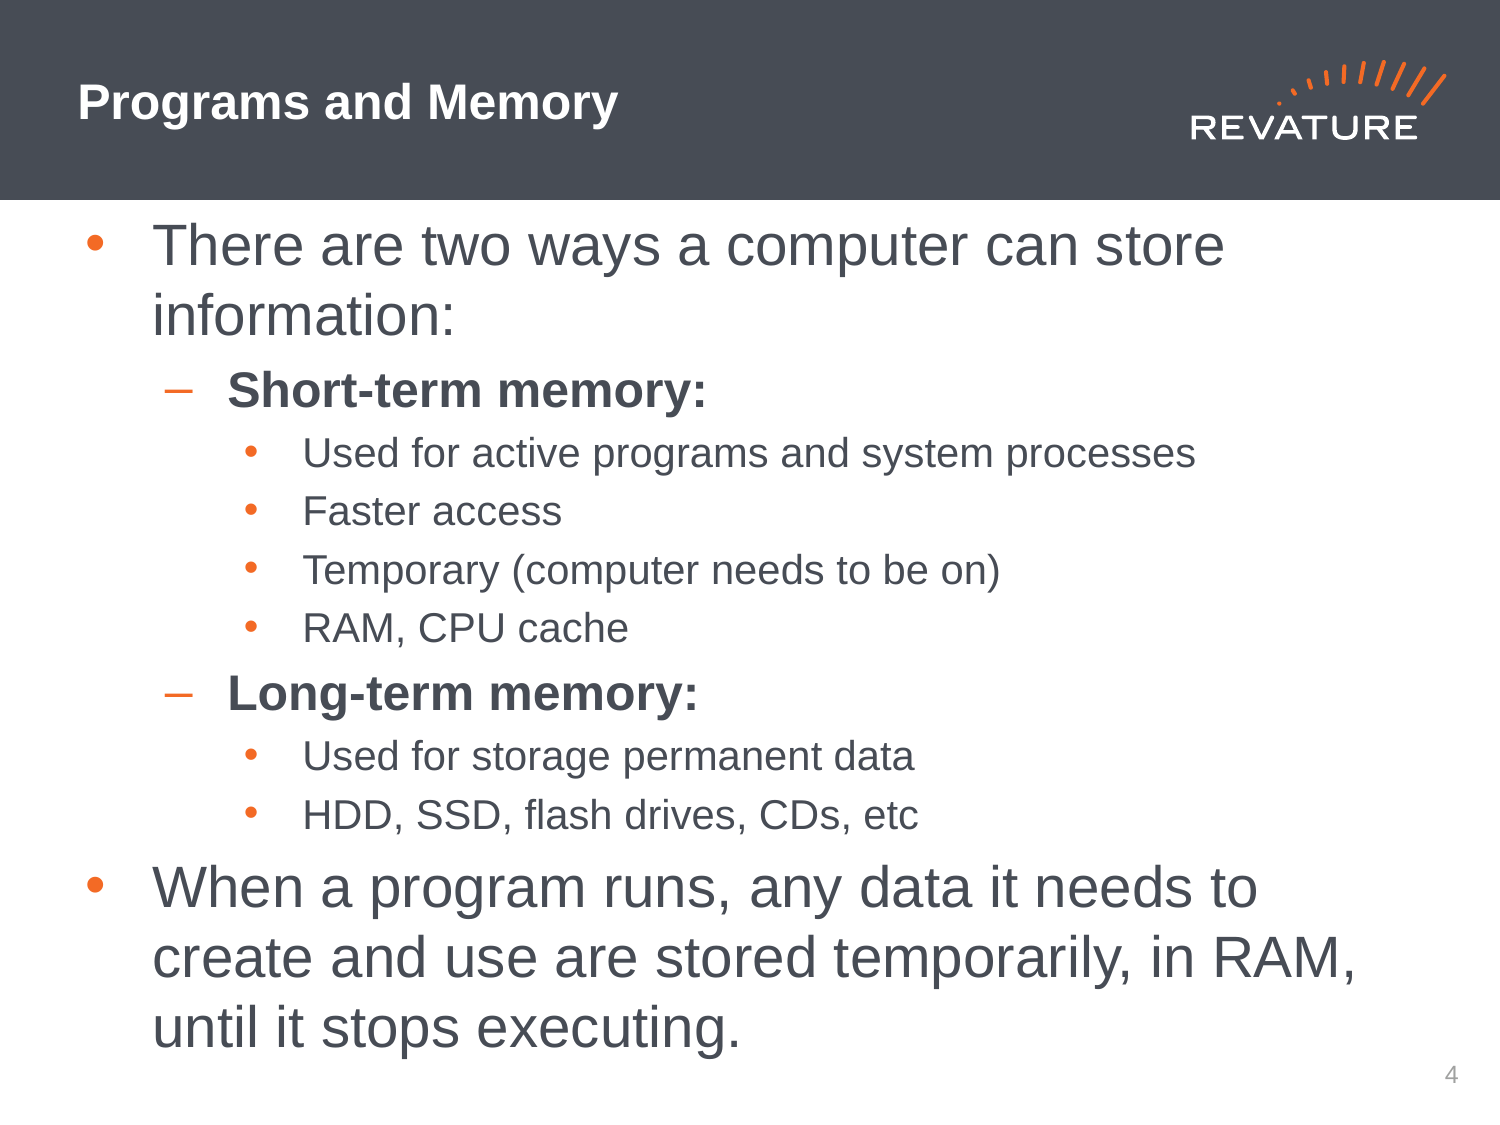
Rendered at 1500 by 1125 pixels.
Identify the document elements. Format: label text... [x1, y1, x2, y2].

list There are two ways a computer can store information: Short-term memory: Used for active programs and system processes Faster access Temporary (computer needs to be on) RAM, CPU cache Long-term memory: Used for storage permanent data HDD, SSD, flash drives, CDs, etc When a program runs, any data it needs to create and use are stored temporarily, in RAM, until it stops executing. [62, 200, 1438, 986]
title Programs and Memory [62, 0, 1084, 200]
slide_number 3 [1332, 1043, 1474, 1104]
